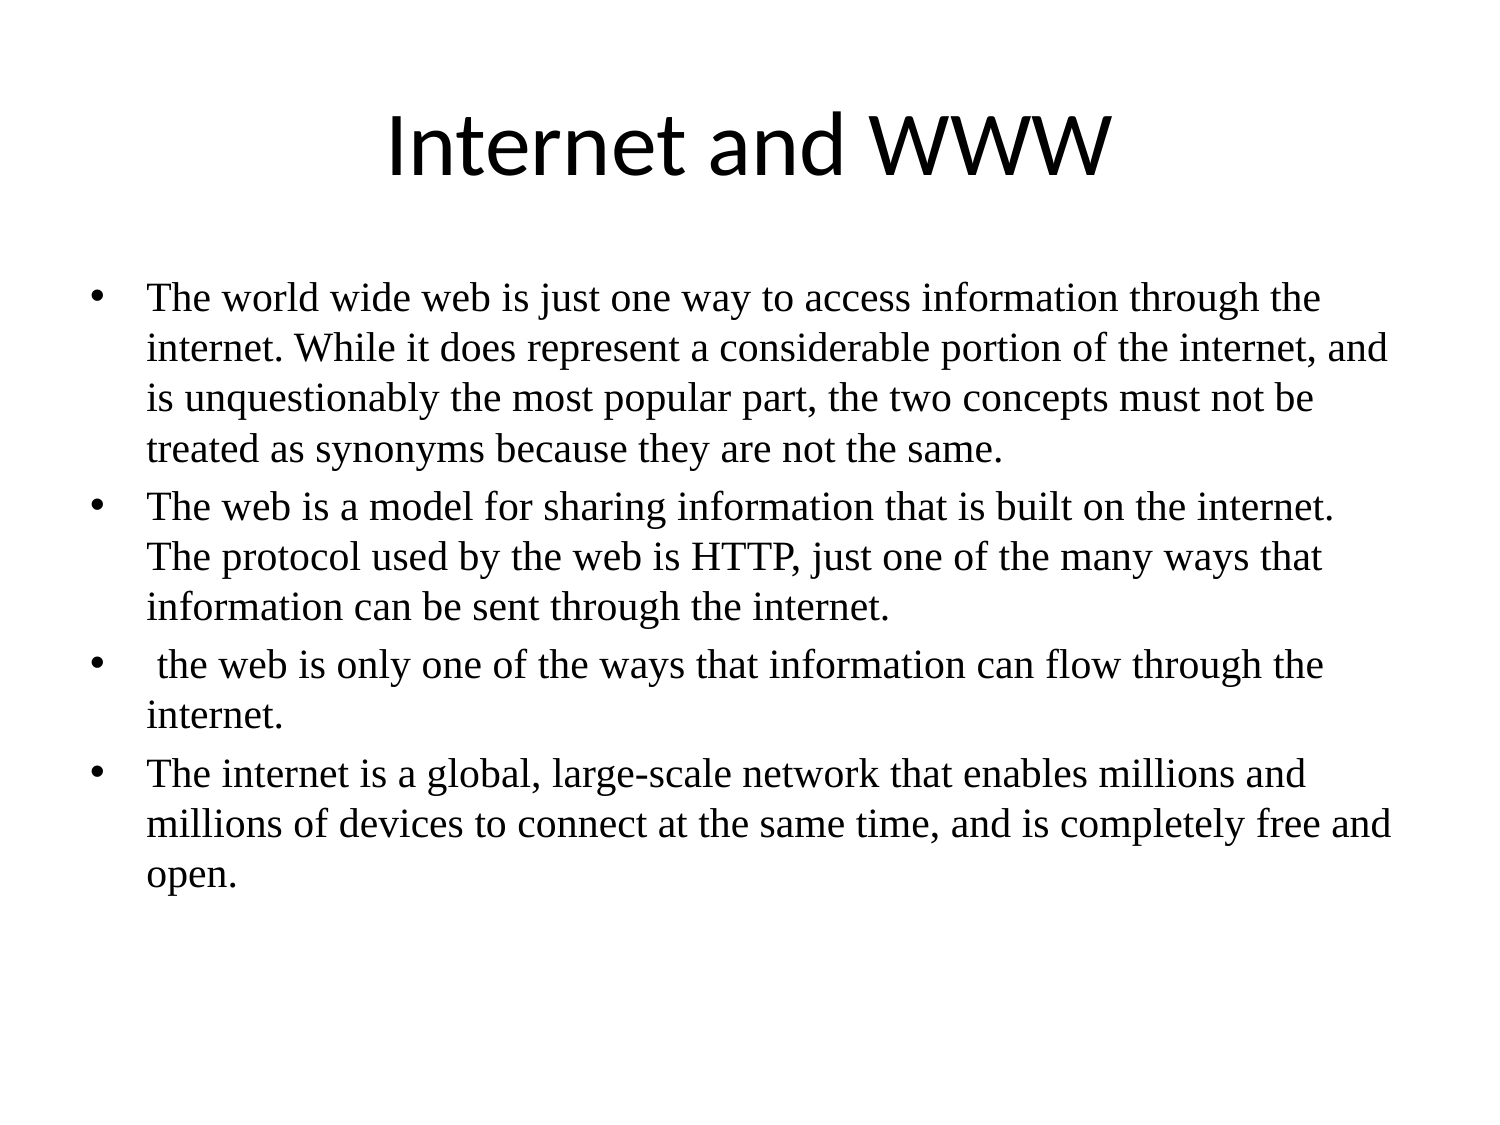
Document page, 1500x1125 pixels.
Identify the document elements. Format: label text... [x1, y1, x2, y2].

title Internet and WWW [75, 45, 1425, 233]
list The world wide web is just one way to access information through the internet. While it does represent a considerable portion of the internet, and is unquestionably the most popular part, the two concepts must not be treated as synonyms because they are not the same. The web is a model for sharing information that is built on the internet. The protocol used by the web is HTTP, just one of the many ways that information can be sent through the internet. the web is only one of the ways that information can flow through the internet. The internet is a global, large-scale network that enables millions and millions of devices to connect at the same time, and is completely free and open. [75, 262, 1425, 1005]
